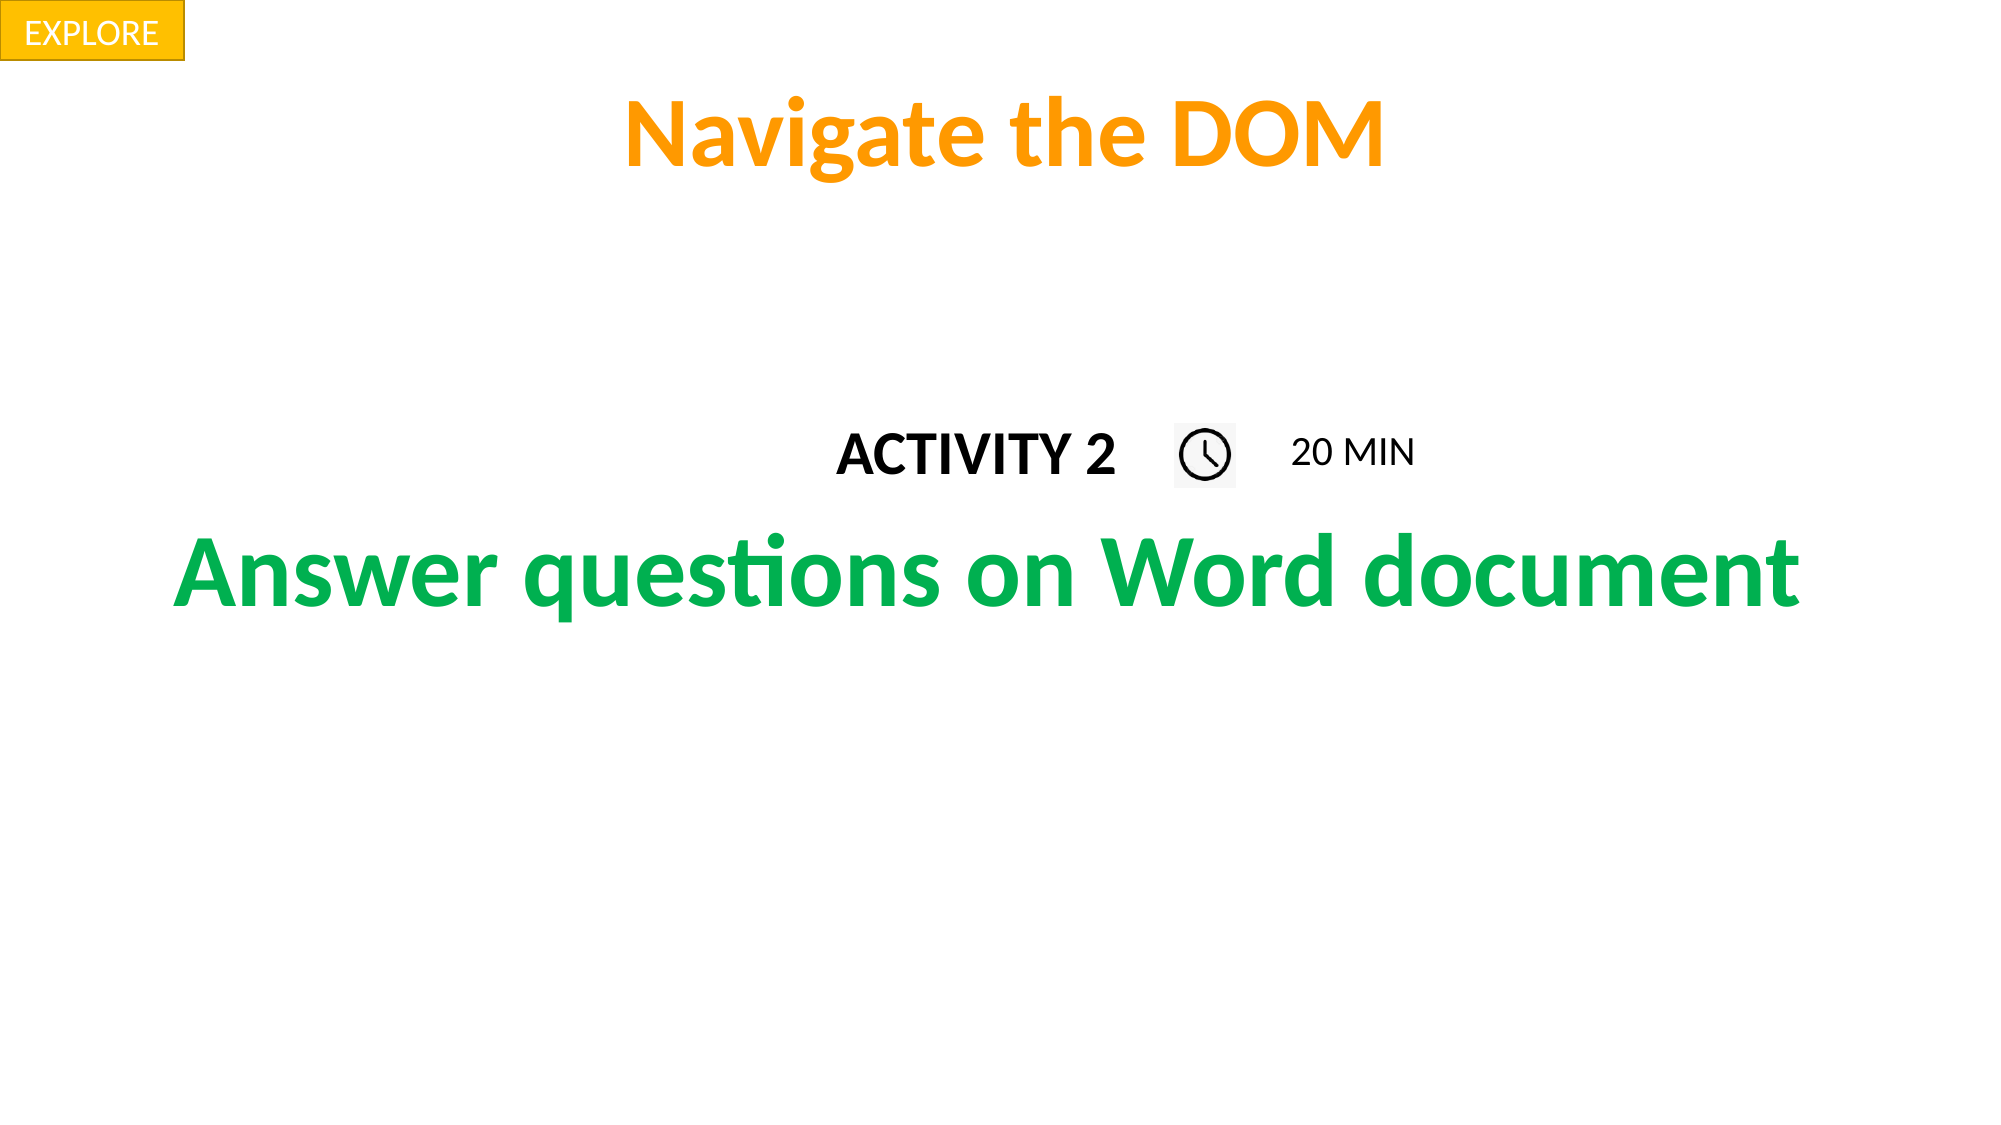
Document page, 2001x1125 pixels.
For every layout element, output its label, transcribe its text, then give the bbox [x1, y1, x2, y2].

text_box Answer questions on Word document [58, 495, 1919, 761]
text_box 20 MIN [1275, 415, 1432, 481]
picture [1173, 423, 1236, 488]
text_box ACTIVITY 2 [820, 404, 1135, 495]
text_box EXPLORE [0, 0, 184, 60]
text_box Navigate the DOM [497, 60, 1537, 186]
